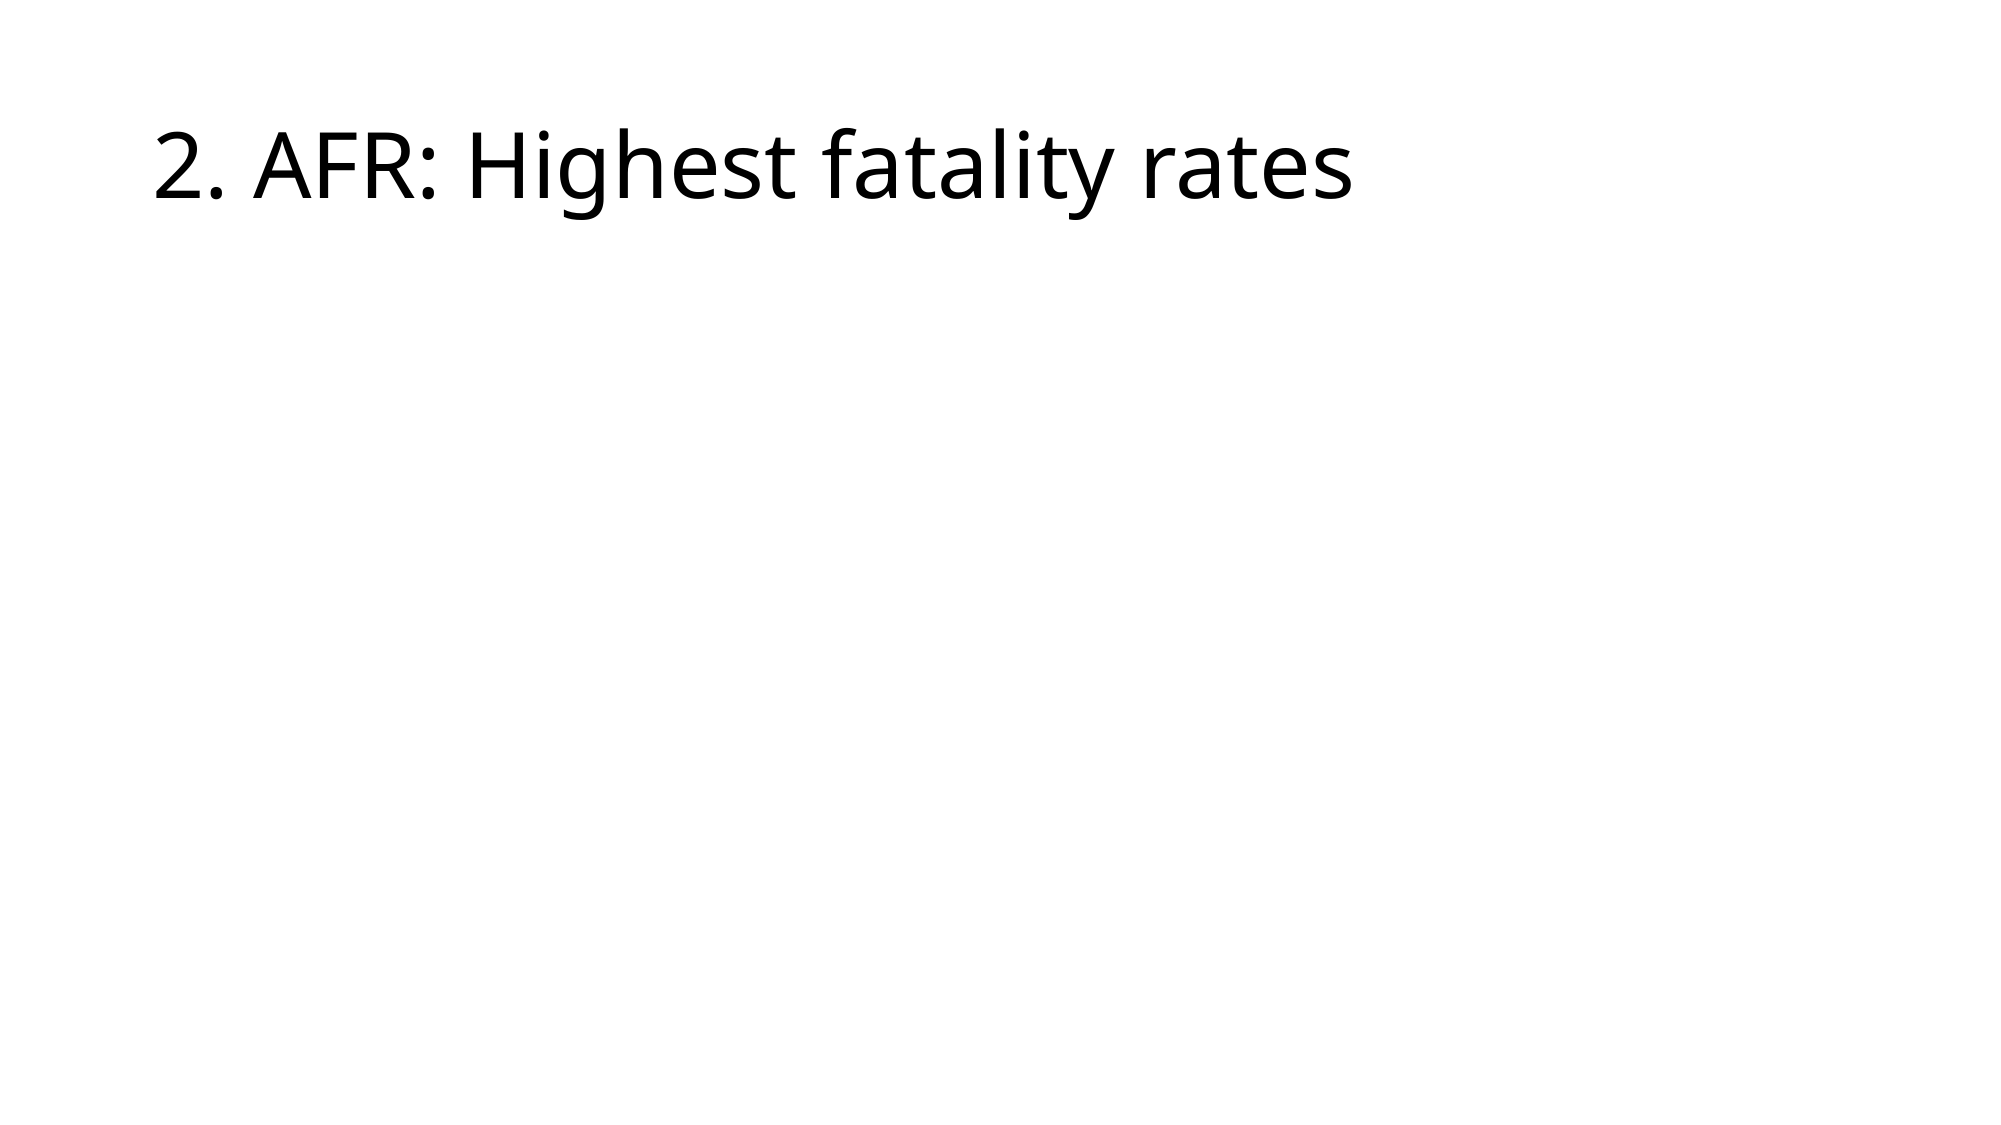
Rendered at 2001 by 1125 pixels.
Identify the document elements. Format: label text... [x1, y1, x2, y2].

title 2. AFR: Highest fatality rates [137, 59, 1863, 278]
